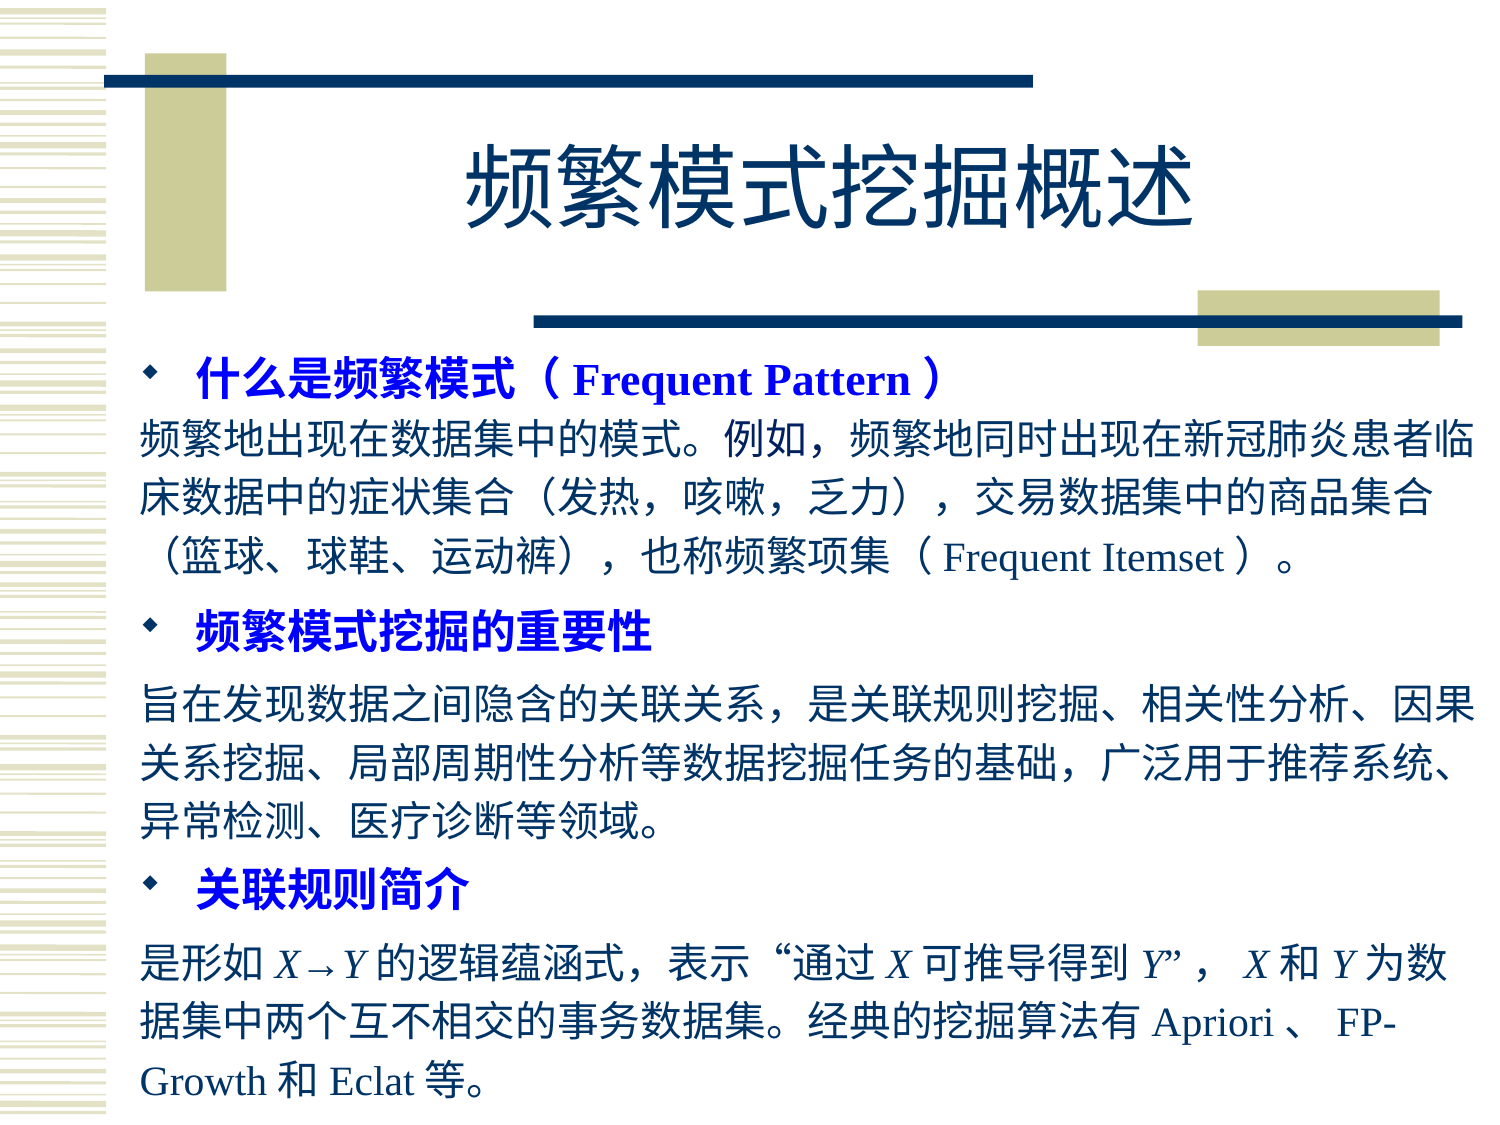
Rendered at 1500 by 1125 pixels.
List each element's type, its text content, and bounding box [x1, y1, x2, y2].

text_box 什么是频繁模式（Frequent Pattern） 频繁地出现在数据集中的模式。例如，频繁地同时出现在新冠肺炎患者临床数据中的症状集合（发热，咳嗽，乏力），交易数据集中的商品集合（篮球、球鞋、运动裤），也称频繁项集（Frequent Itemset）。 [124, 314, 1495, 567]
title 频繁模式挖掘概述 [224, 99, 1436, 288]
text_box 频繁模式挖掘的重要性 旨在发现数据之间隐含的关联关系，是关联规则挖掘、相关性分析、因果关系挖掘、局部周期性分析等数据挖掘任务的基础，广泛用于推荐系统、异常检测、医疗诊断等领域。 关联规则简介 是形如X→Y的逻辑蕴涵式，表示“通过X可推导得到Y”，X和Y为数据集中两个互不相交的事务数据集。经典的挖掘算法有Apriori、FP-Growth和Eclat等。 [124, 567, 1500, 1099]
